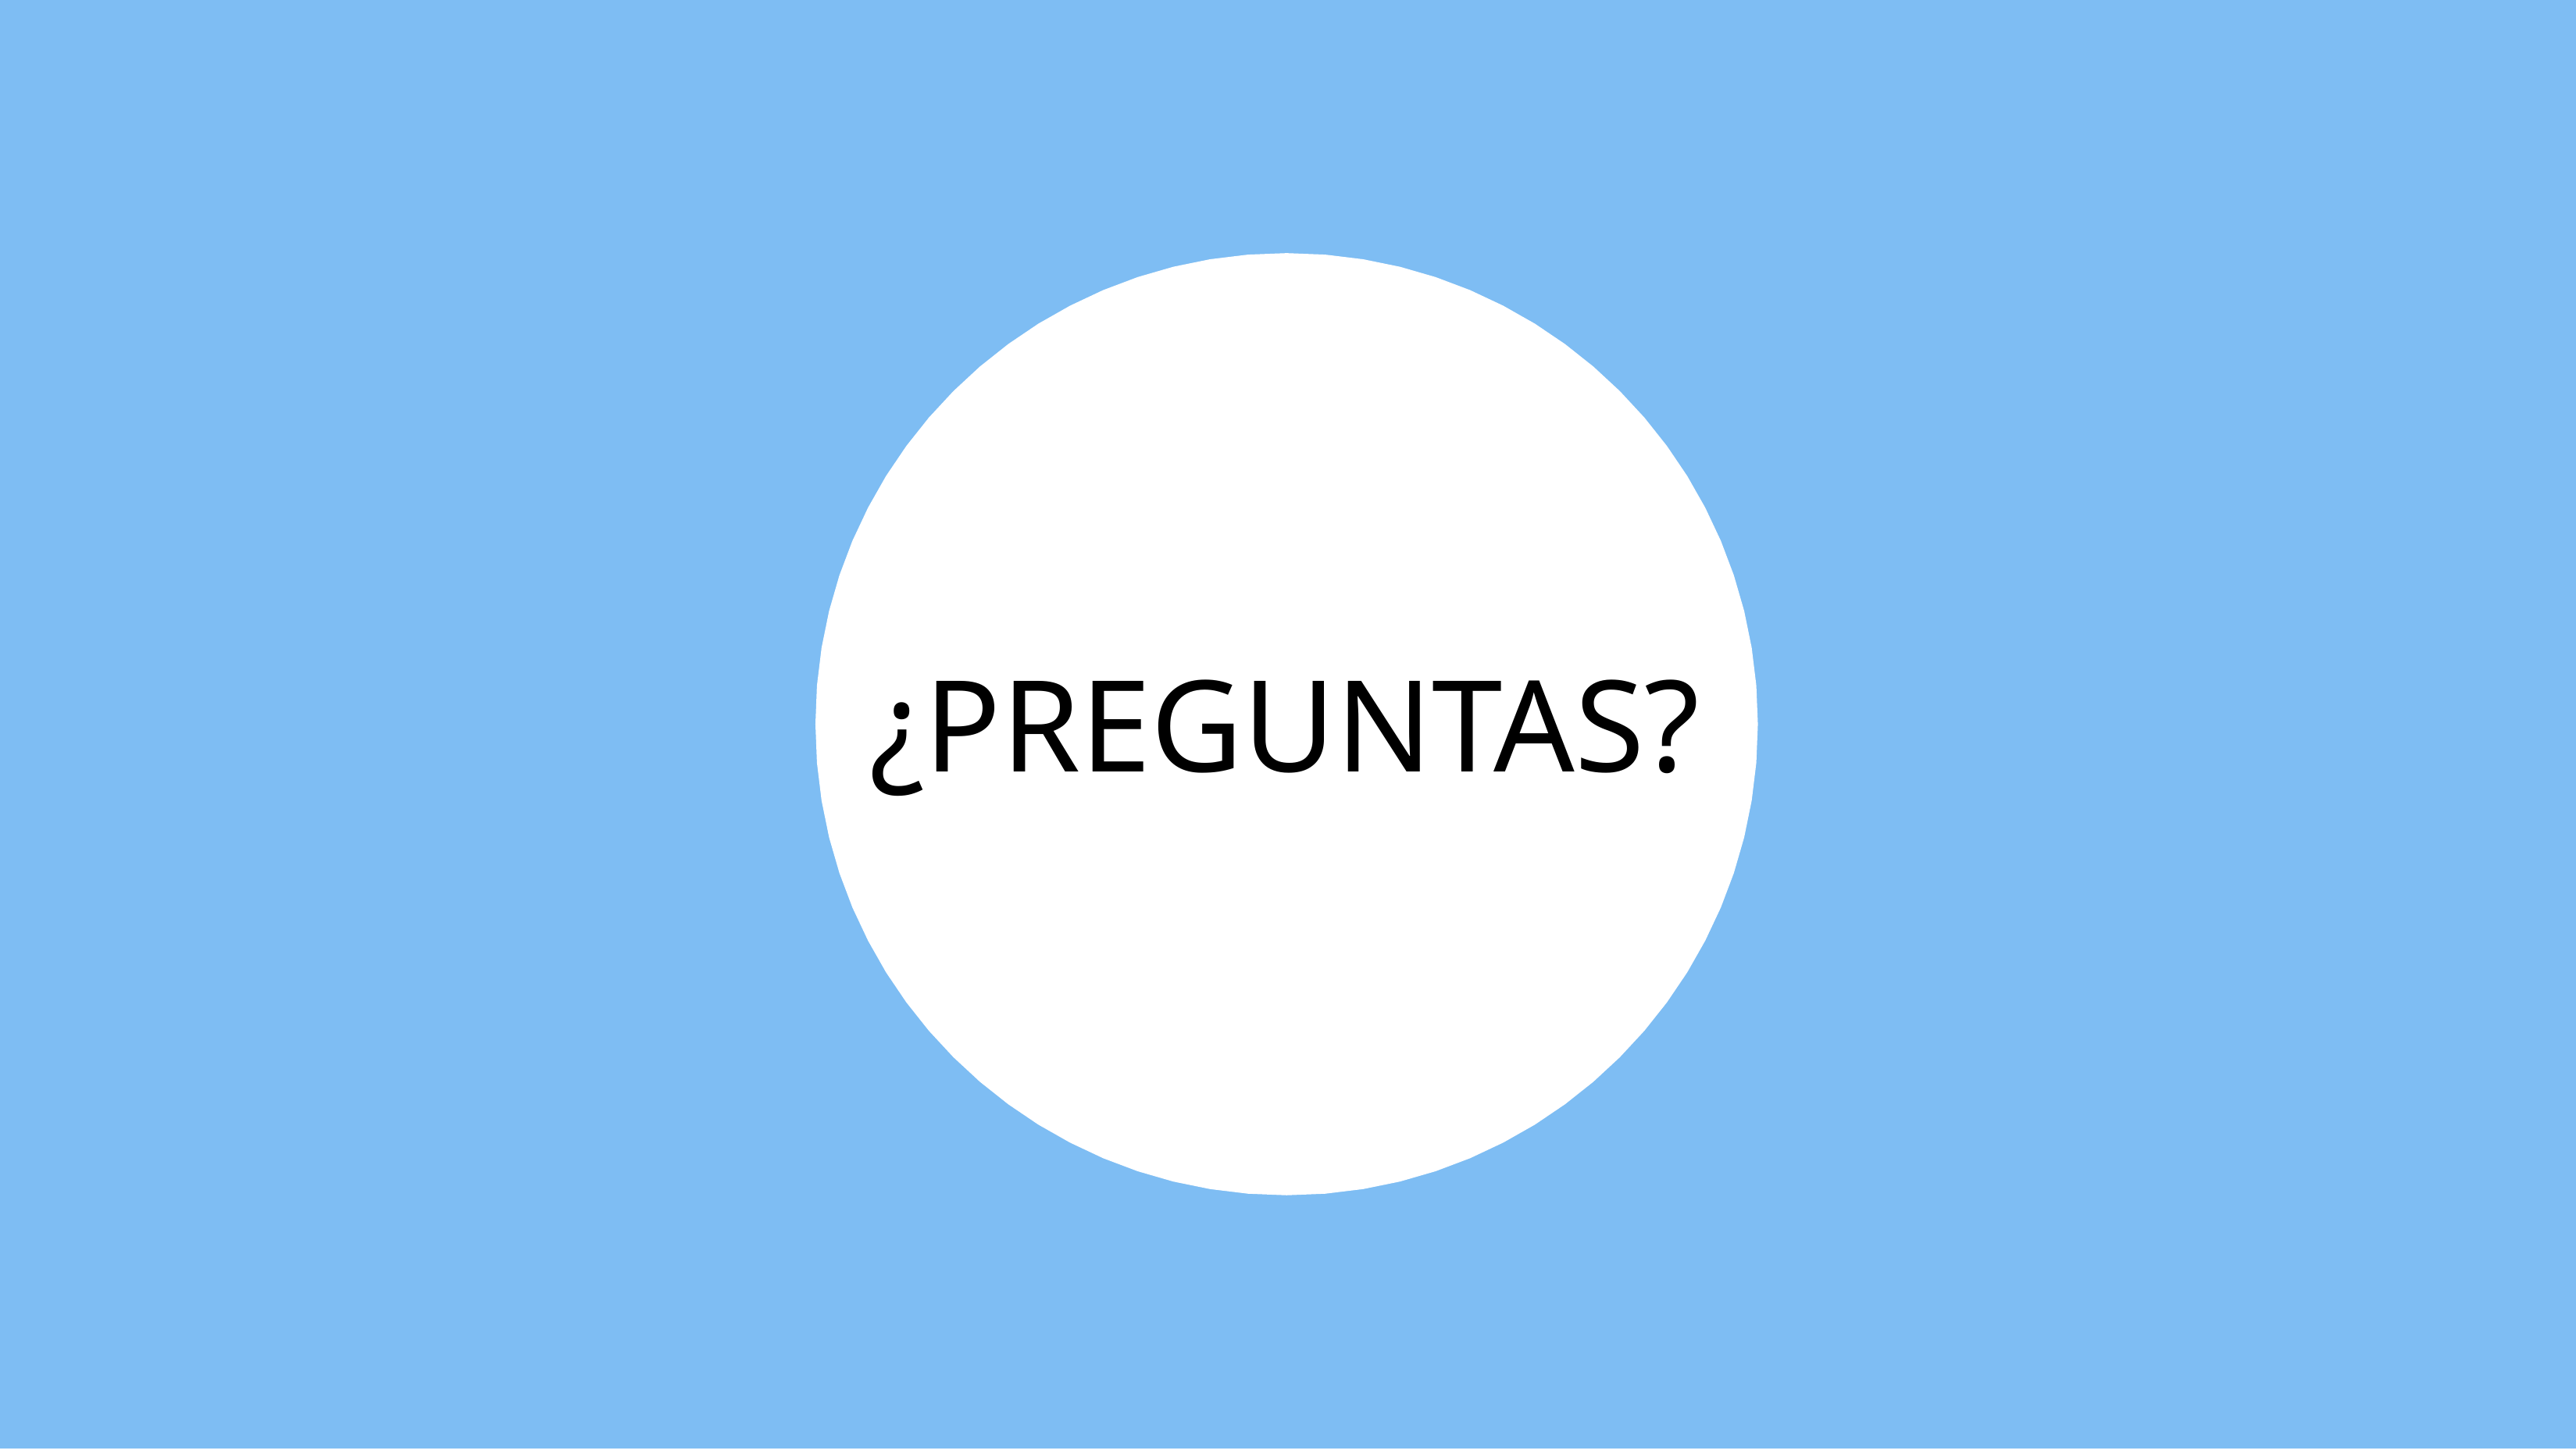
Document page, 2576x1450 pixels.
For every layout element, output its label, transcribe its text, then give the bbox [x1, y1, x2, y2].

text_box [815, 253, 1751, 1195]
text_box ¿PREGUNTAS? [868, 645, 1784, 803]
text_box [0, 0, 2576, 1449]
